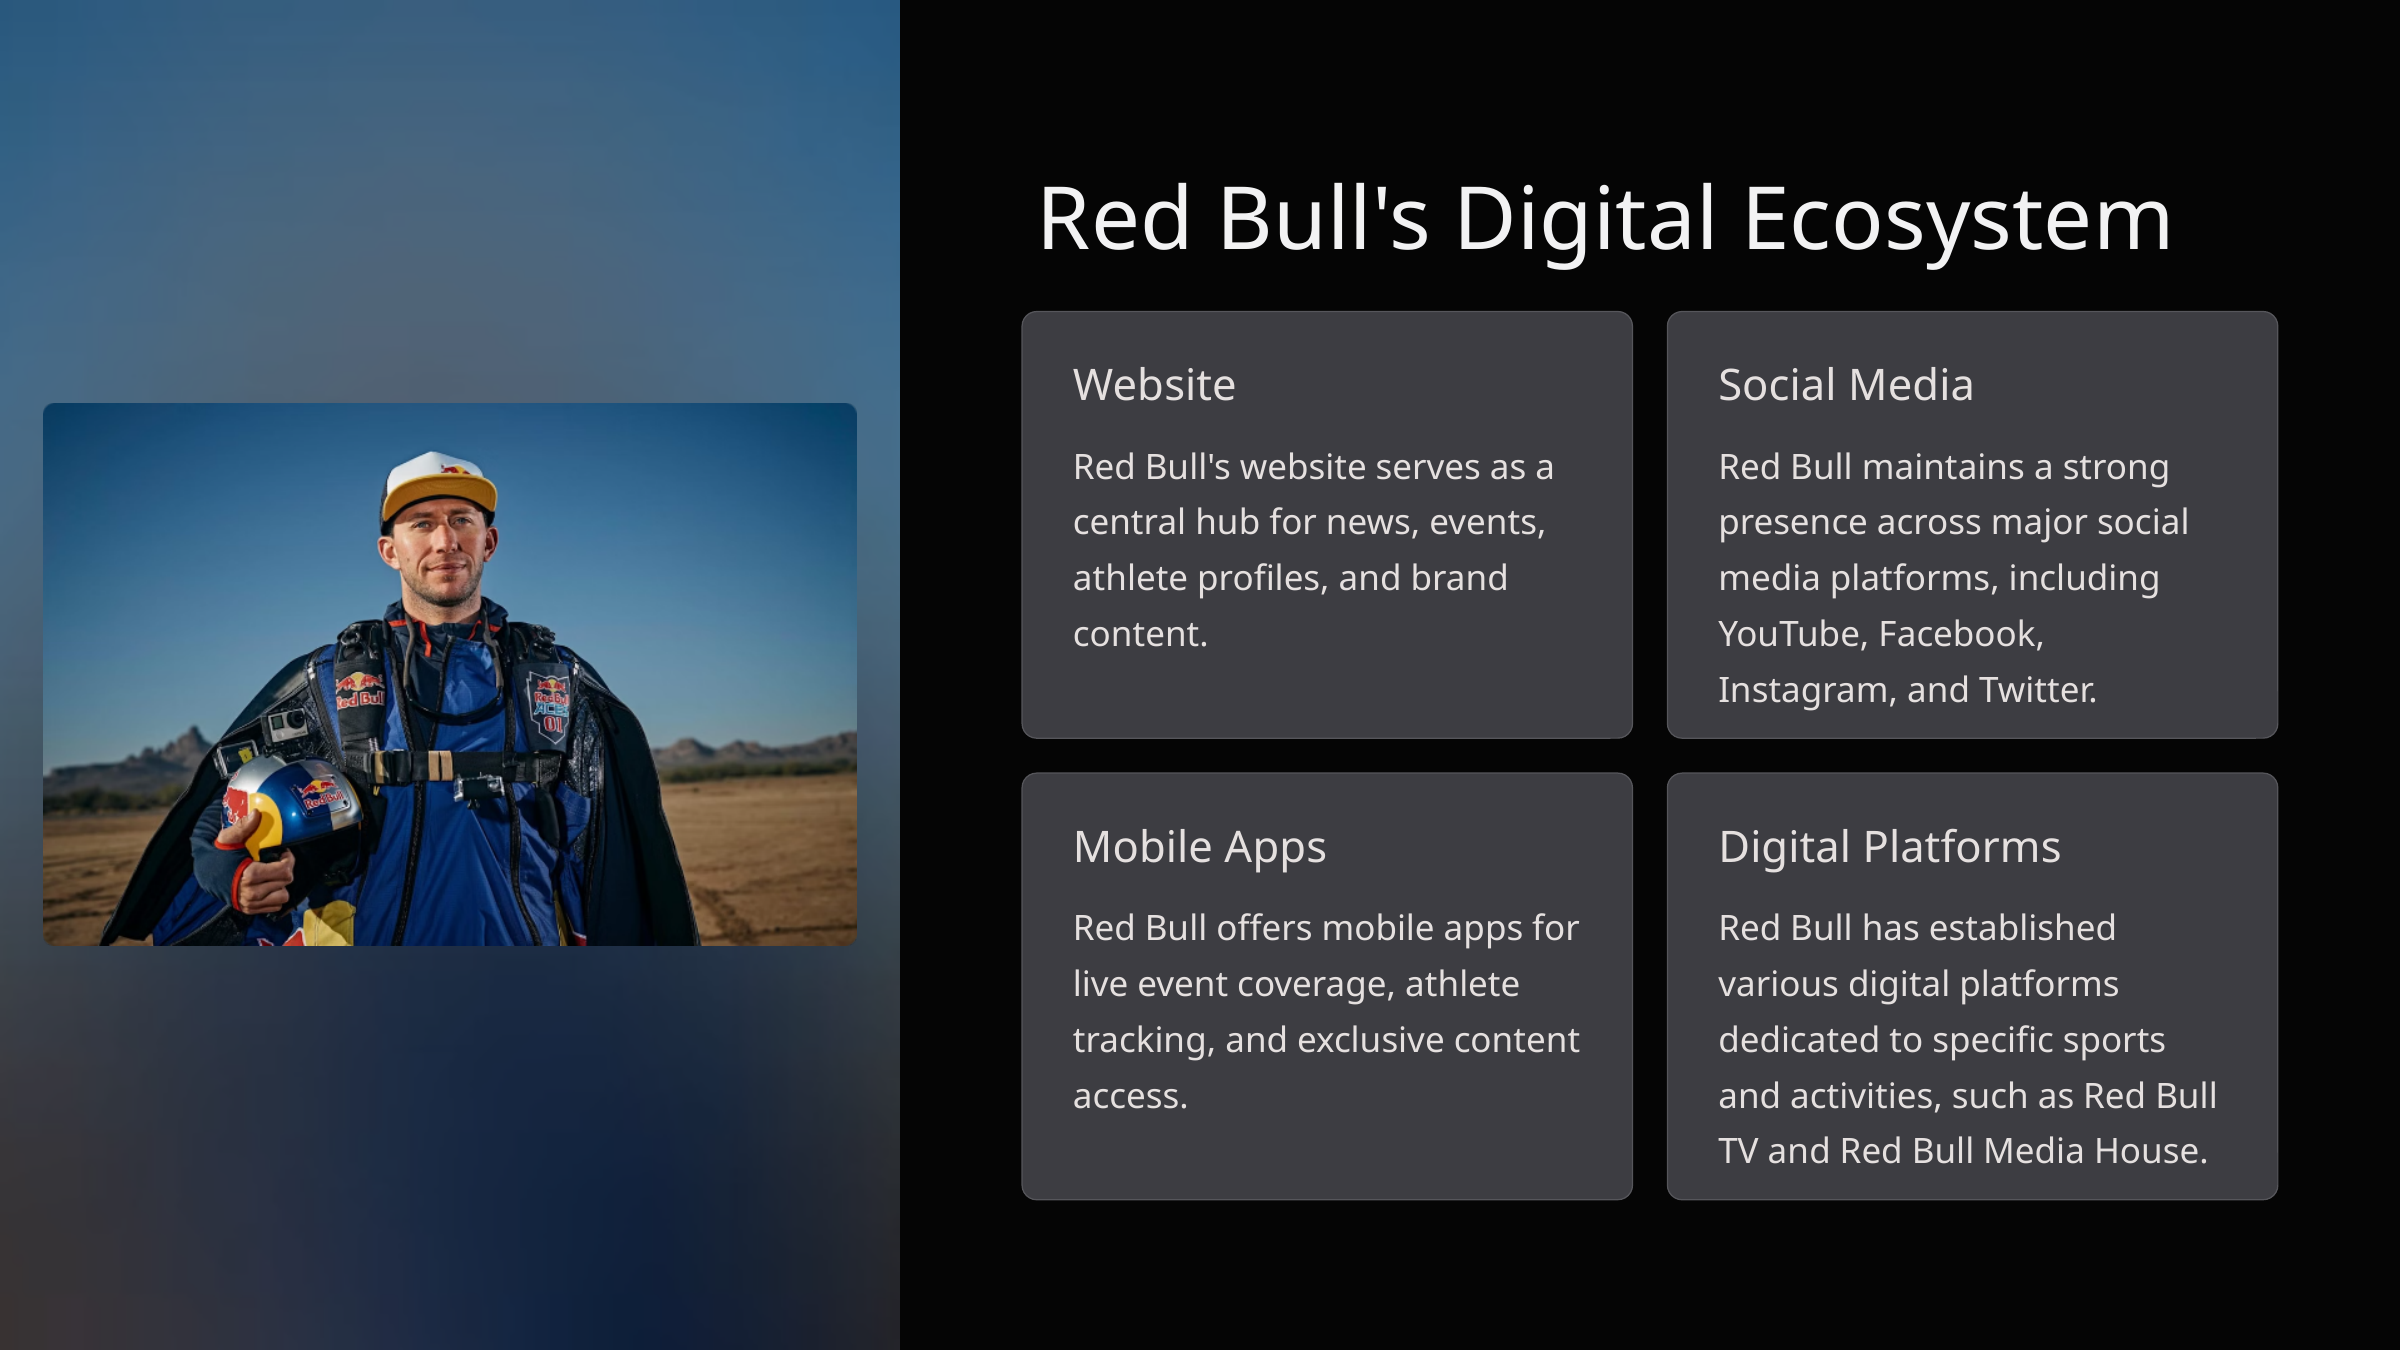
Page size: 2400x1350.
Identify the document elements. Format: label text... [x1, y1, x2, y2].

text_box Red Bull has established various digital platforms dedicated to specific sports and activities, such as Red Bull TV and Red Bull Media House. [1703, 884, 2242, 1164]
text_box [1667, 773, 2278, 1200]
text_box [1667, 311, 2278, 739]
text_box Social Media [1703, 347, 2140, 403]
text_box Red Bull's website serves as a central hub for news, events, athlete profiles, and brand content. [1058, 423, 1597, 591]
text_box Red Bull offers mobile apps for live event coverage, athlete tracking, and exclusive content access. [1058, 884, 1597, 1053]
picture [0, 0, 901, 1350]
text_box [901, 0, 2400, 1350]
text_box Mobile Apps [1058, 809, 1495, 864]
text_box [1022, 773, 1633, 1200]
text_box [1022, 311, 1633, 739]
text_box Digital Platforms [1703, 809, 2140, 864]
text_box Red Bull maintains a strong presence across major social media platforms, including YouTube, Facebook, Instagram, and Twitter. [1703, 423, 2242, 702]
text_box Red Bull's Digital Ecosystem [1022, 150, 2197, 260]
text_box Website [1058, 347, 1495, 403]
